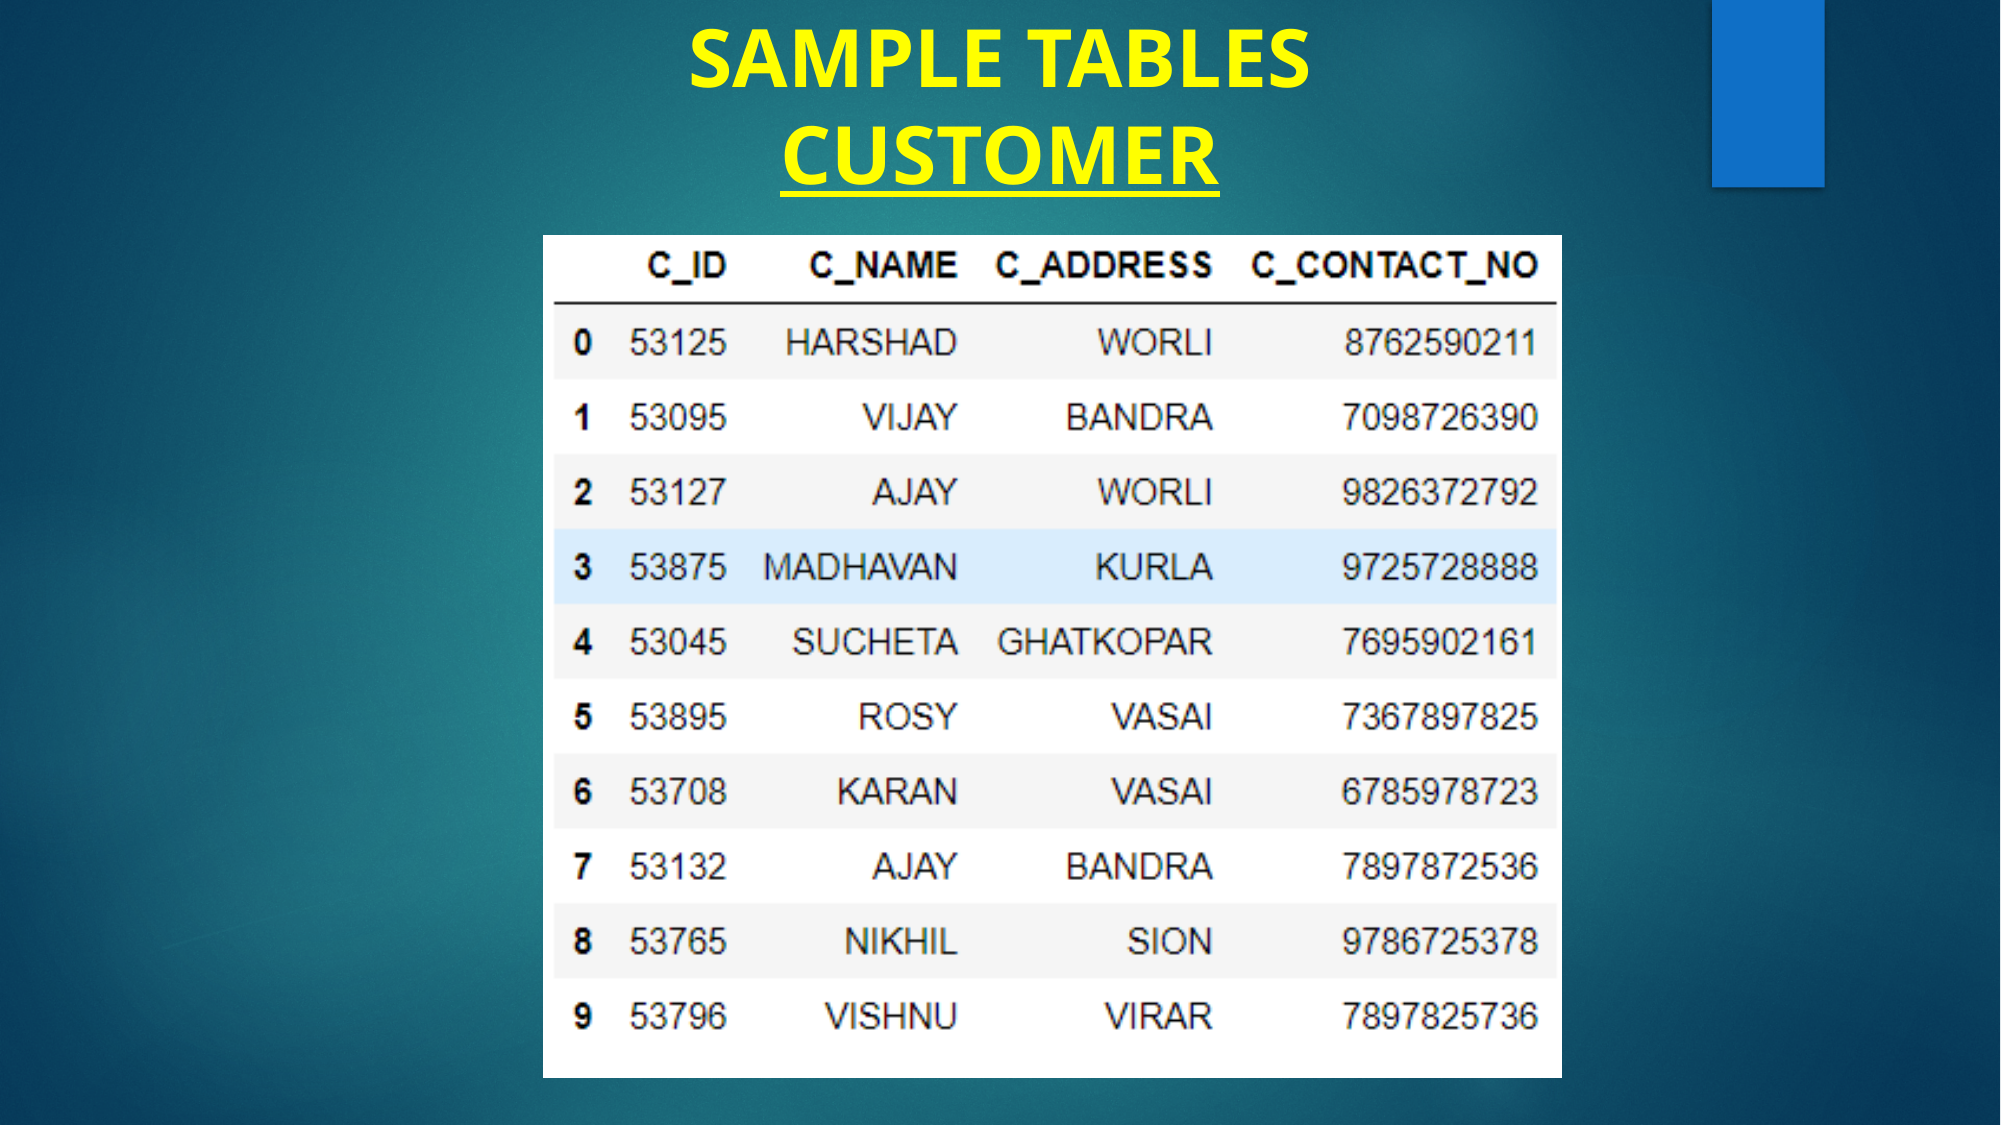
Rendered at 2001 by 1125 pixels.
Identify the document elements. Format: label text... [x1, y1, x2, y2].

picture [0, 235, 1575, 1125]
title SAMPLE TABLES CUSTOMER [137, 0, 1863, 210]
